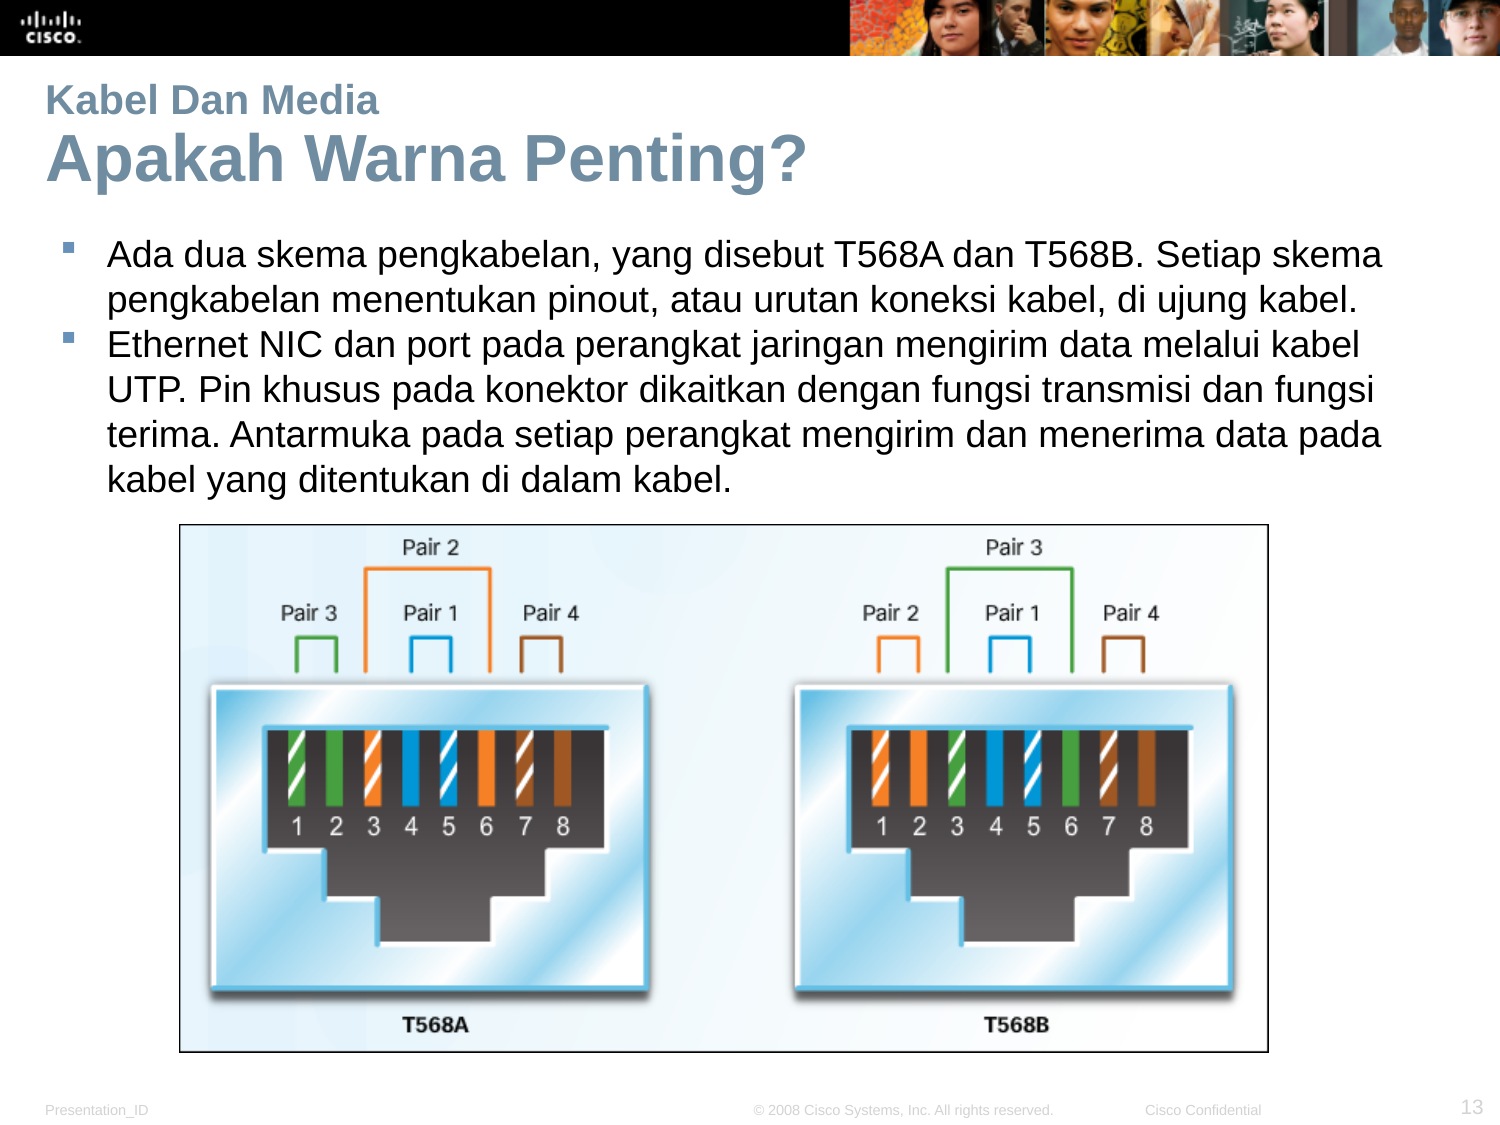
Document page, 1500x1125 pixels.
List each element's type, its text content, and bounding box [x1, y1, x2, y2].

picture [179, 524, 1269, 1053]
picture [0, 0, 1500, 56]
text_box Ada dua skema pengkabelan, yang disebut T568A dan T568B. Setiap skema pengkabelan menentukan pinout, atau urutan koneksi kabel, di ujung kabel. Ethernet NIC dan port pada perangkat jaringan mengirim data melalui kabel UTP. Pin khusus pada konektor dikaitkan dengan fungsi transmisi dan fungsi terima. Antarmuka pada setiap perangkat mengirim dan menerima data pada kabel yang ditentukan di dalam kabel. [45, 223, 1403, 508]
title Kabel Dan Media Apakah Warna Penting? [31, 64, 1471, 203]
